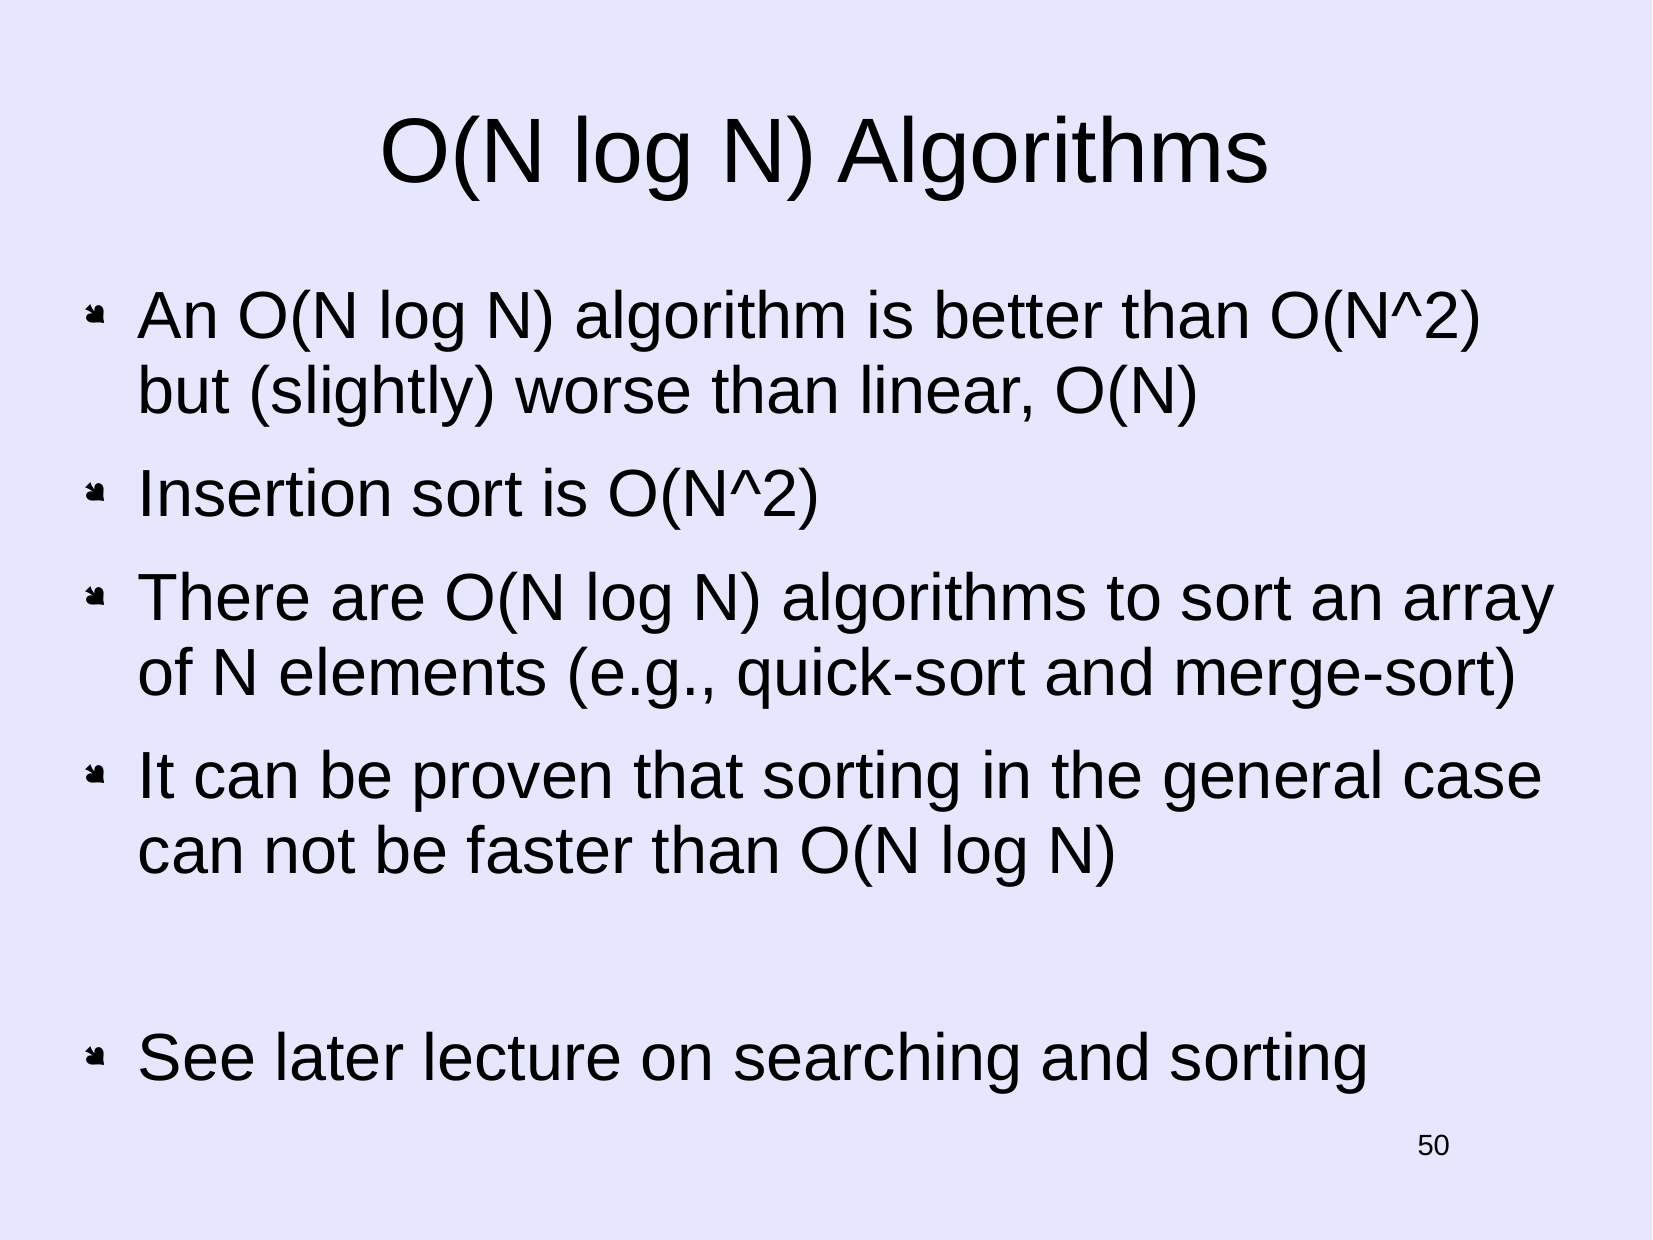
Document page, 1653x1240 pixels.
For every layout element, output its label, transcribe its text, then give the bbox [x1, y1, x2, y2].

title O(N log N) Algorithms [82, 56, 1569, 248]
slide_number 50 [1416, 1129, 1568, 1173]
list An O(N log N) algorithm is better than O(N^2) but (slightly) worse than linear, O(N) Insertion sort is O(N^2) There are O(N log N) algorithms to sort an array of N elements (e.g., quick-sort and merge-sort) It can be proven that sorting in the general case can not be faster than O(N log N) See later lecture on searching and sorting [82, 278, 1570, 1098]
